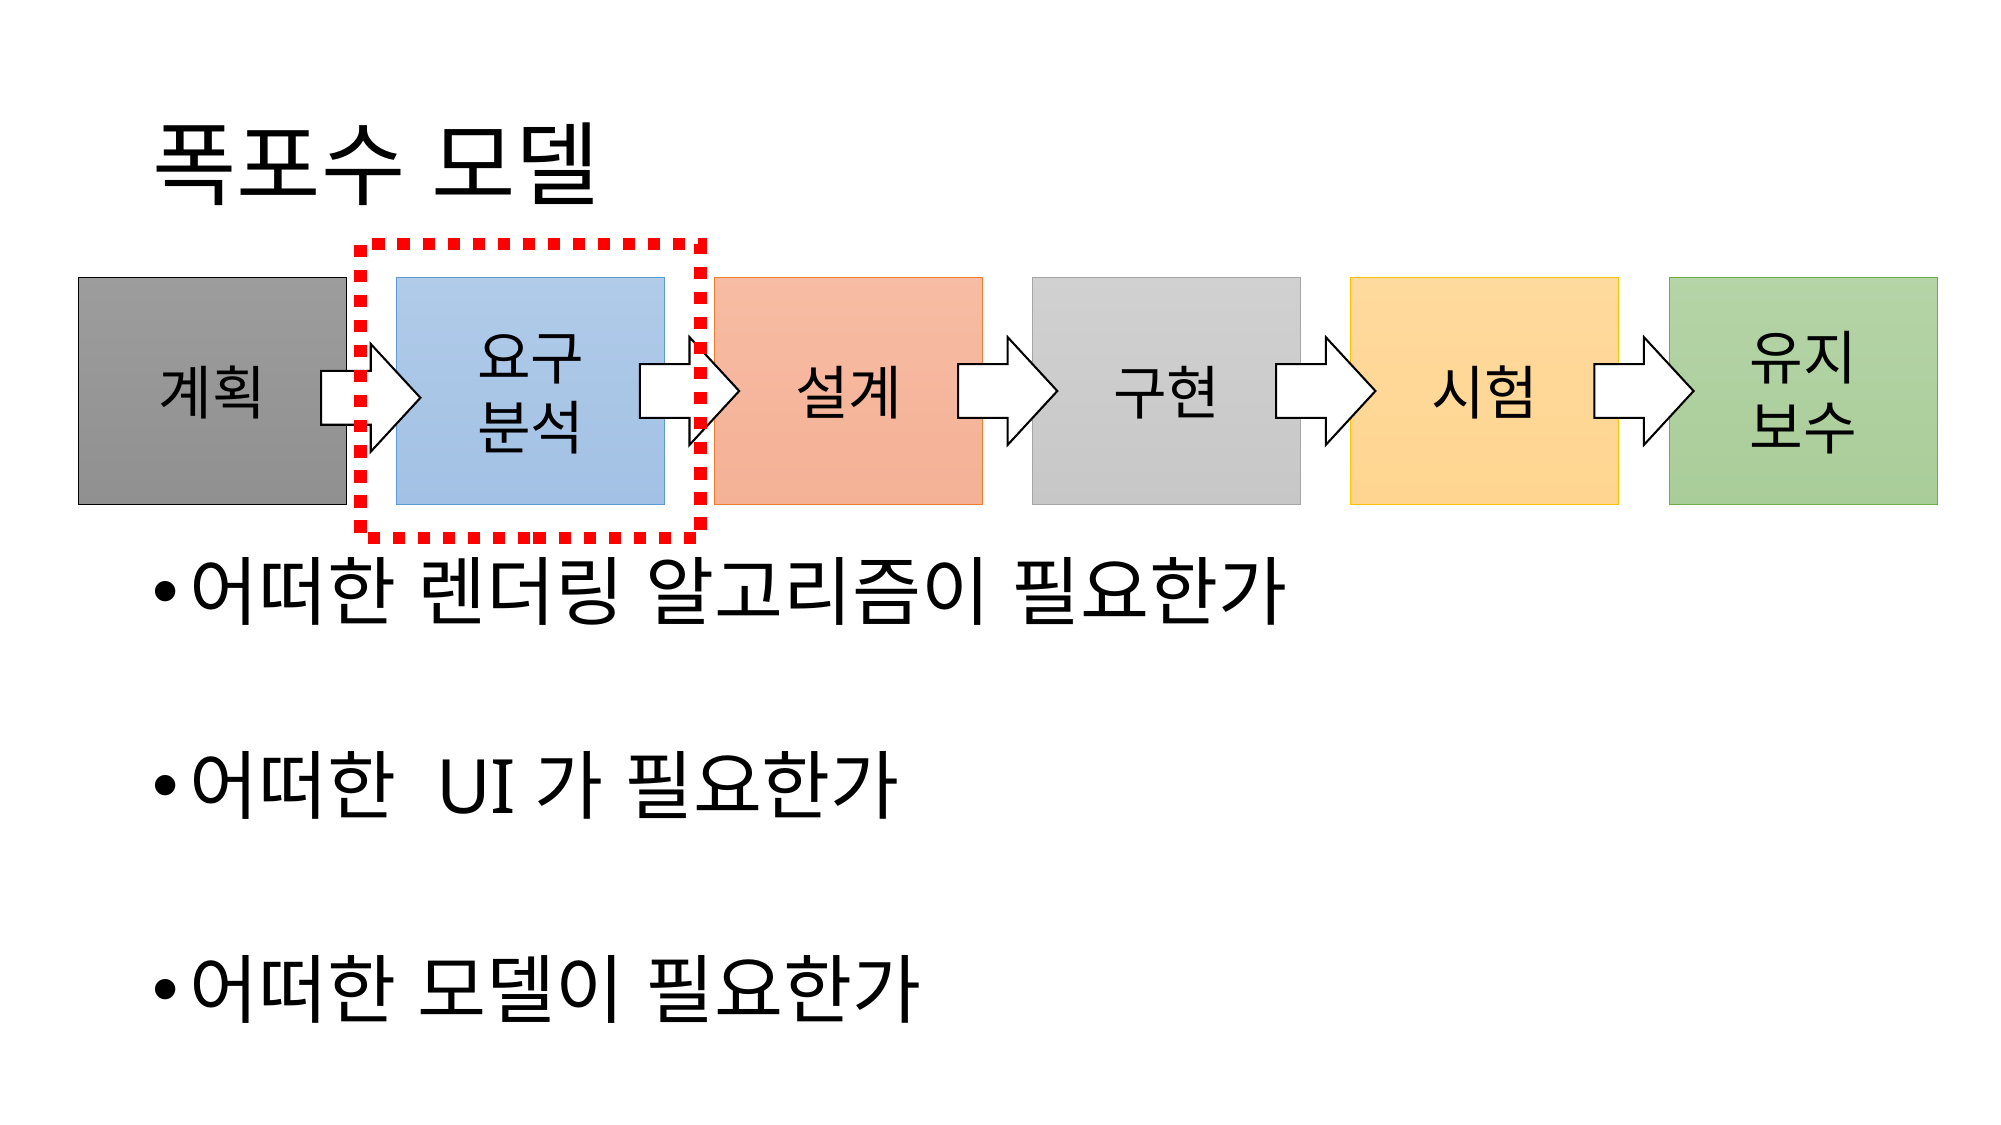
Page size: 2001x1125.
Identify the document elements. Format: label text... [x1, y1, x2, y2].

title 폭포수 모델 [137, 59, 1863, 278]
text_box [701, 348, 741, 433]
text_box [359, 243, 702, 539]
text_box [1593, 334, 1695, 448]
text_box [320, 369, 360, 426]
text_box 설계 [714, 277, 983, 505]
text_box 구현 [1032, 277, 1301, 505]
text_box [957, 334, 1059, 448]
list 어떠한 렌더링 알고리즘이 필요한가 어떠한 UI가 필요한가 어떠한 모델이 필요한가 [137, 547, 1863, 1091]
text_box 계획 [78, 277, 347, 505]
text_box [1275, 334, 1377, 448]
text_box 시험 [1350, 277, 1619, 505]
text_box 유지 보수 [1669, 277, 1938, 505]
